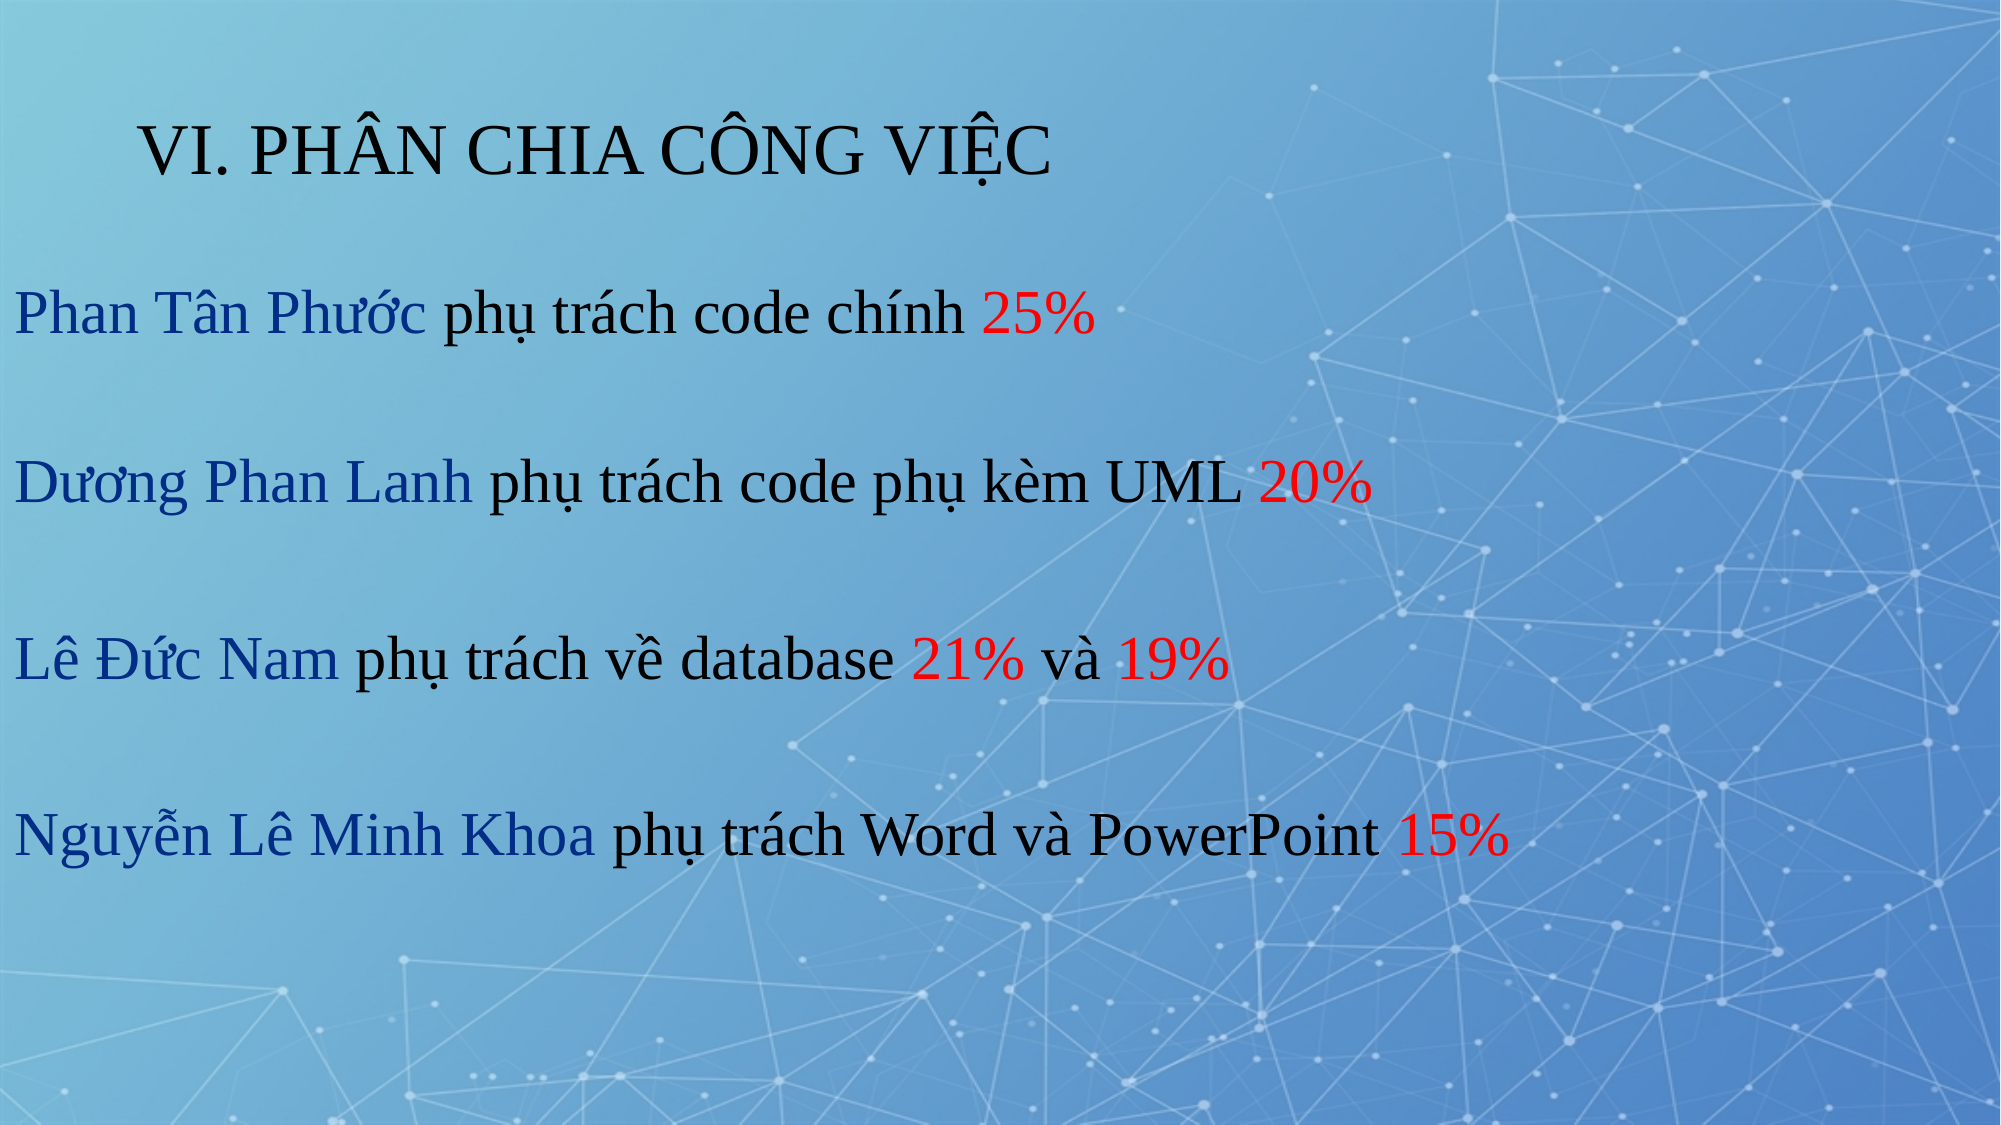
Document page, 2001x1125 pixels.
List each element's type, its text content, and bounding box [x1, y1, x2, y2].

text_box VI. PHÂN CHIA CÔNG VIỆC [121, 94, 1069, 197]
text_box Lê Đức Nam phụ trách về database 21% và 19% [0, 609, 1246, 700]
text_box Phan Tân Phước phụ trách code chính 25% [0, 263, 1111, 354]
text_box Nguyễn Lê Minh Khoa phụ trách Word và PowerPoint 15% [0, 785, 1526, 876]
text_box Dương Phan Lanh phụ trách code phụ kèm UML 20% [0, 433, 1388, 523]
picture [0, 0, 2001, 1125]
